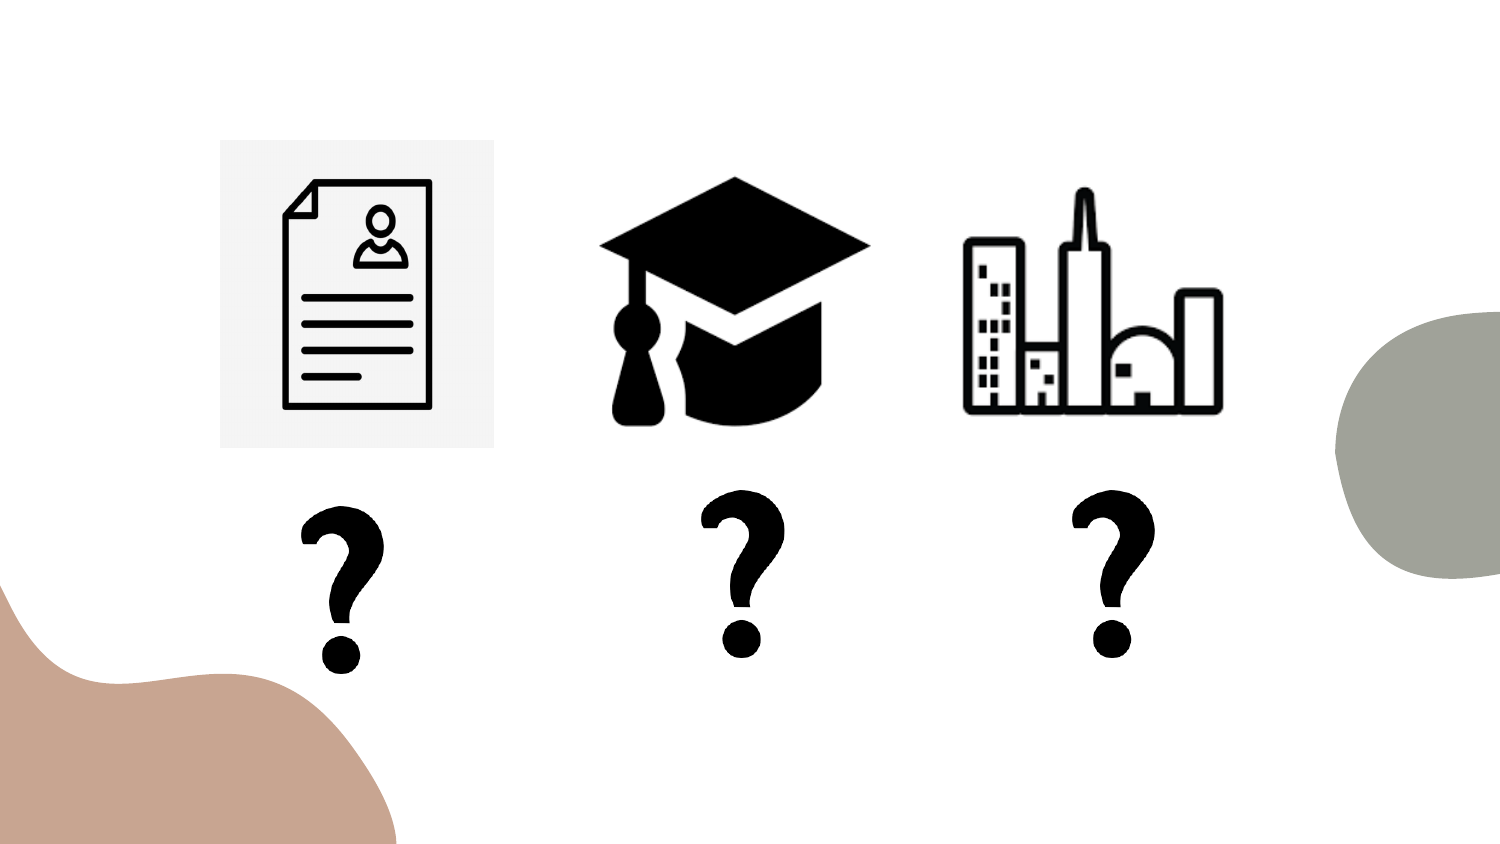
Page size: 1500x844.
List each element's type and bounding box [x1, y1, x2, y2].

picture [888, 96, 1299, 659]
picture [599, 149, 871, 455]
picture [220, 140, 494, 448]
picture [257, 505, 426, 674]
picture [658, 489, 827, 659]
